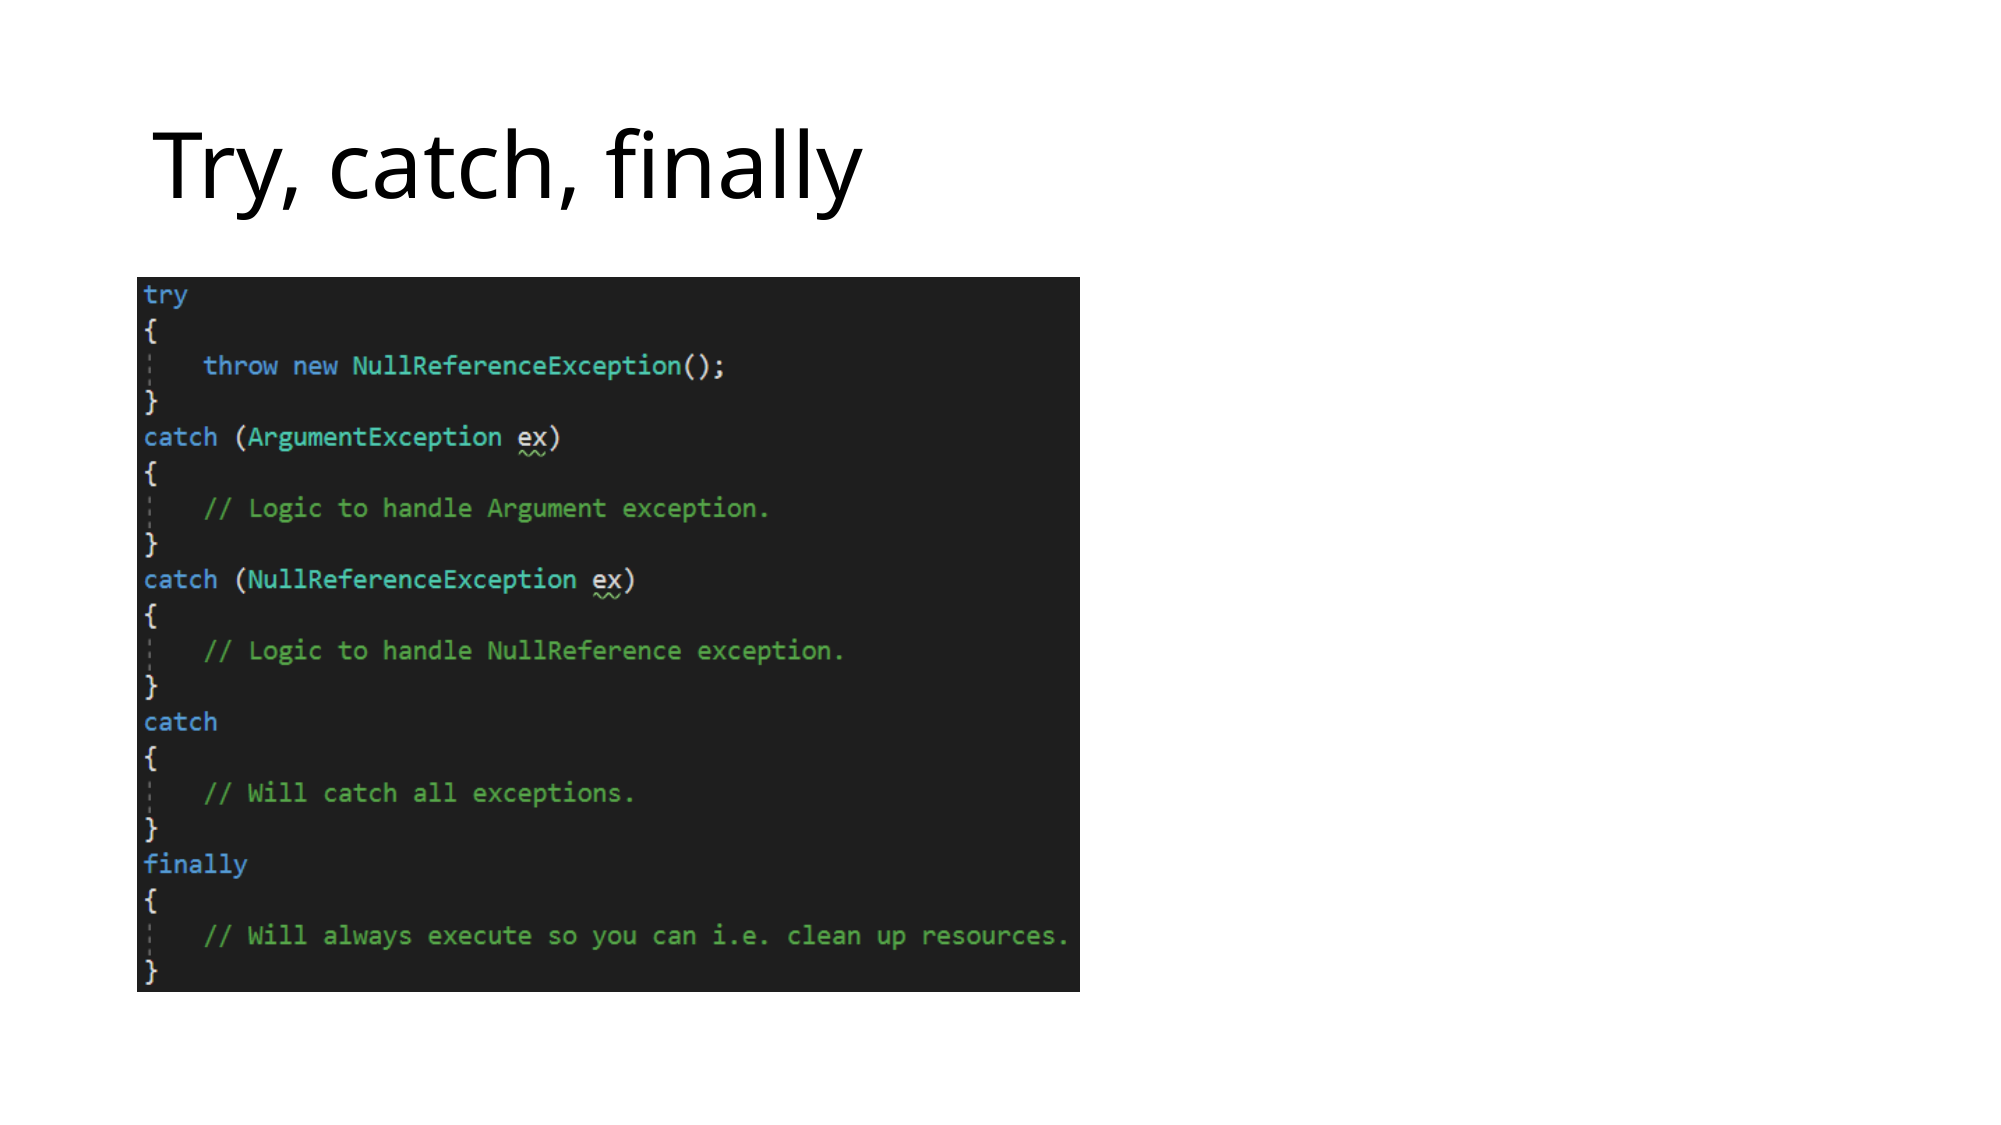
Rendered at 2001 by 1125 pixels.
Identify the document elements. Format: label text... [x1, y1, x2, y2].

title Try, catch, finally [137, 59, 1863, 278]
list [137, 277, 1080, 992]
